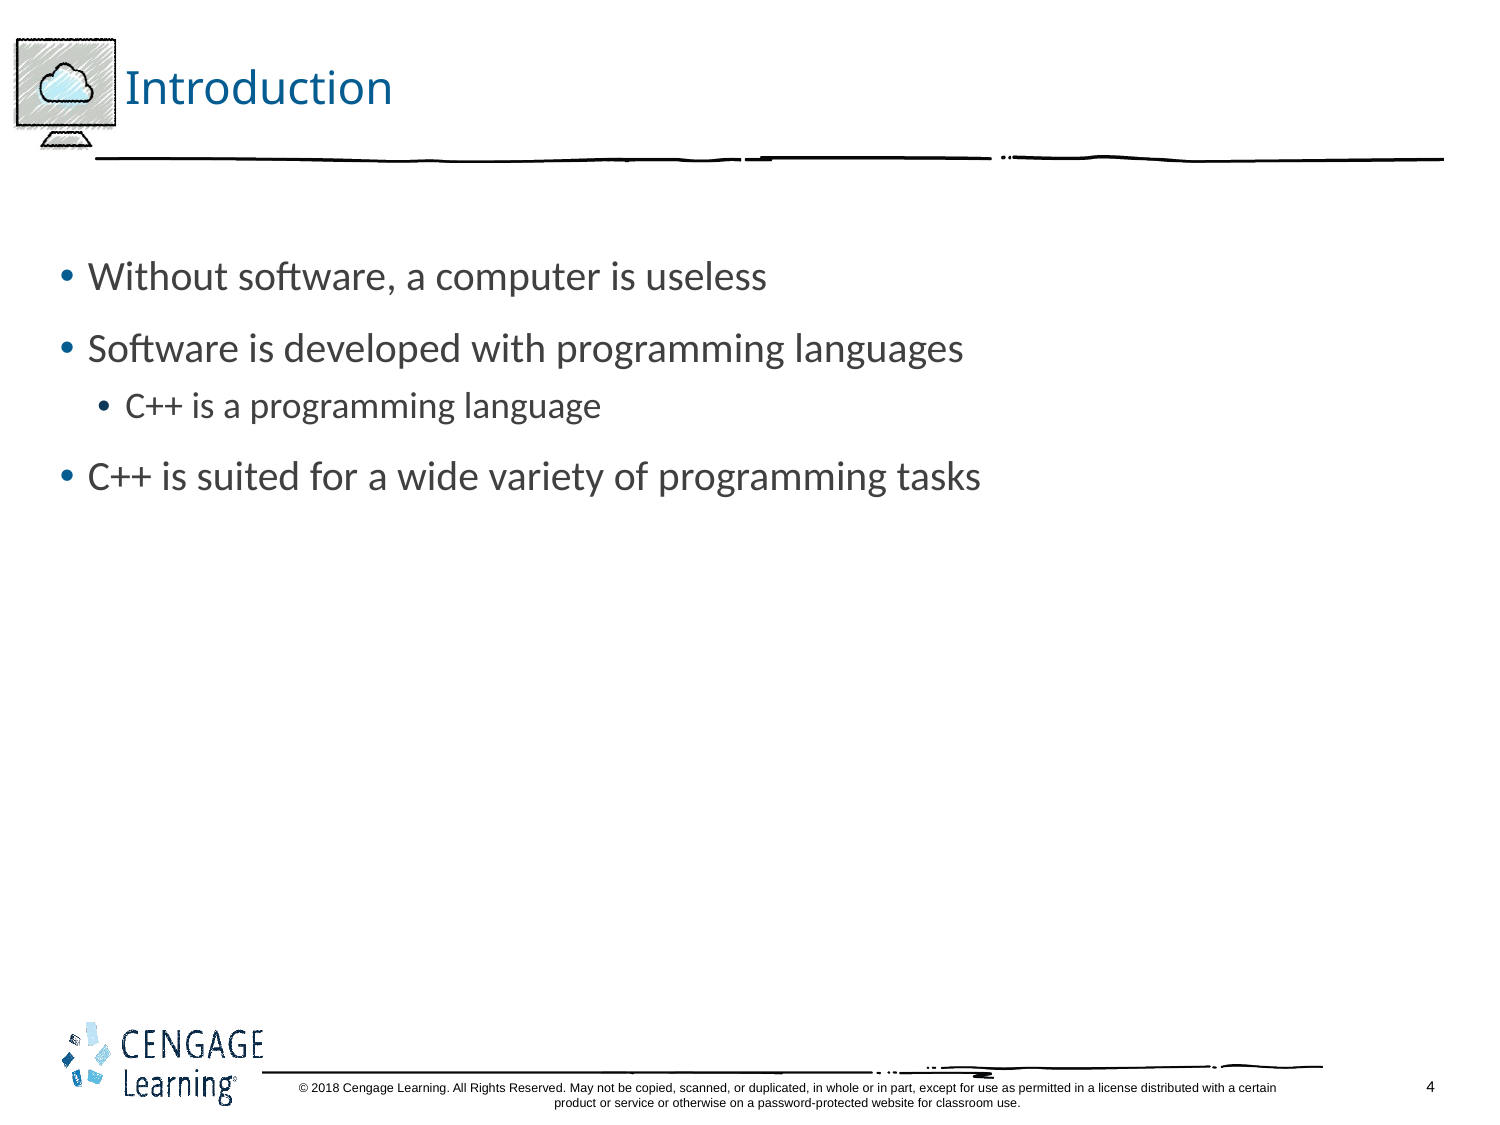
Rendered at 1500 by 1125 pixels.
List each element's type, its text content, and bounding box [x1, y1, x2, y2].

title Introduction [125, 66, 1442, 116]
picture [95, 155, 1444, 163]
list Without software, a computer is useless Software is developed with programming languages C++ is a programming language C++ is suited for a wide variety of programming tasks [59, 252, 1441, 503]
picture [13, 36, 117, 151]
picture [62, 1022, 1323, 1106]
